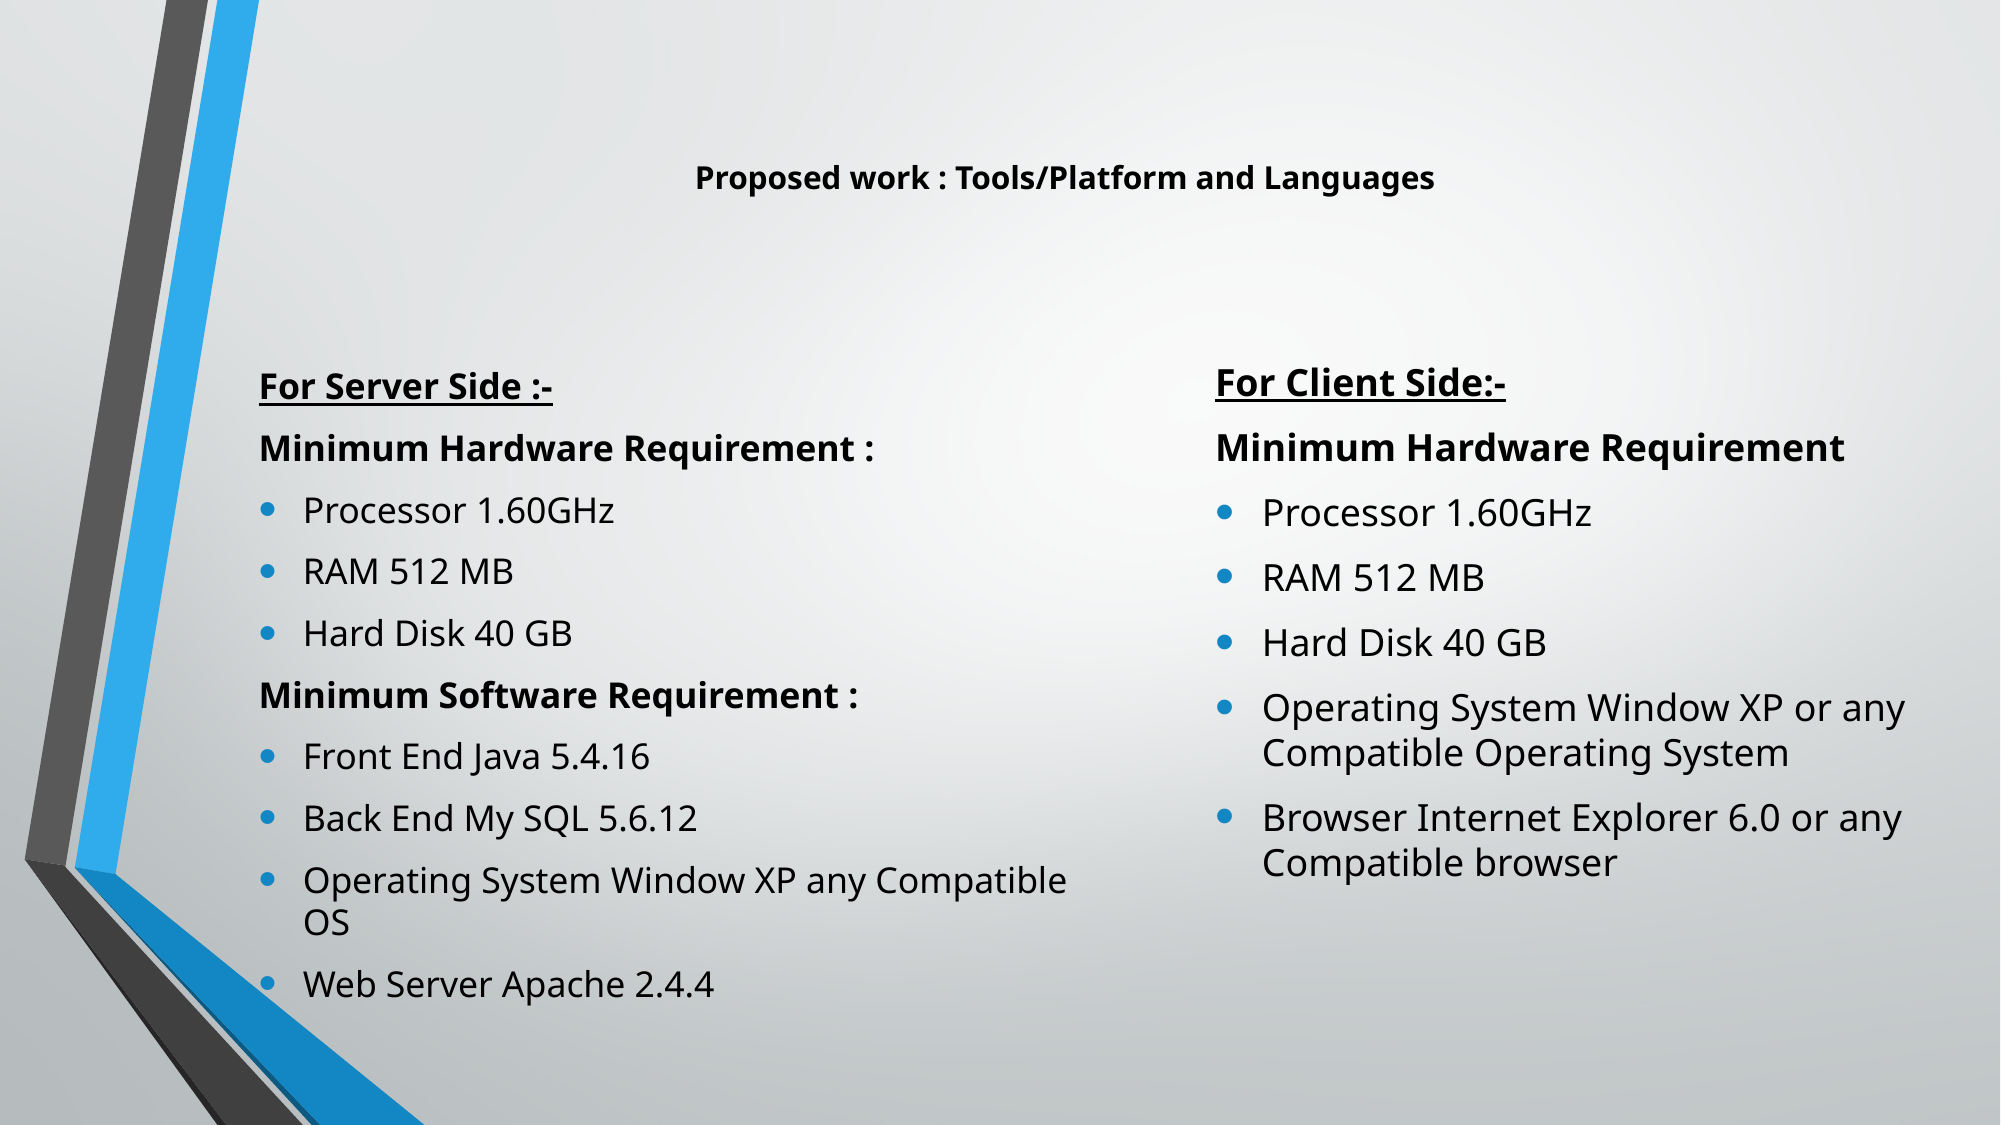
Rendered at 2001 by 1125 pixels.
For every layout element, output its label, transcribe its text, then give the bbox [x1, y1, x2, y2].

title Proposed work : Tools/Platform and Languages [243, 112, 1887, 242]
list For Server Side :- Minimum Hardware Requirement : Processor 1.60GHz RAM 512 MB Hard Disk 40 GB Minimum Software Requirement : Front End Java 5.4.16 Back End My SQL 5.6.12 Operating System Window XP any Compatible OS Web Server Apache 2.4.4 [243, 295, 1112, 1013]
list For Client Side:- Minimum Hardware Requirement Processor 1.60GHz RAM 512 MB Hard Disk 40 GB Operating System Window XP or any Compatible Operating System Browser Internet Explorer 6.0 or any Compatible browser [1200, 295, 1950, 1013]
